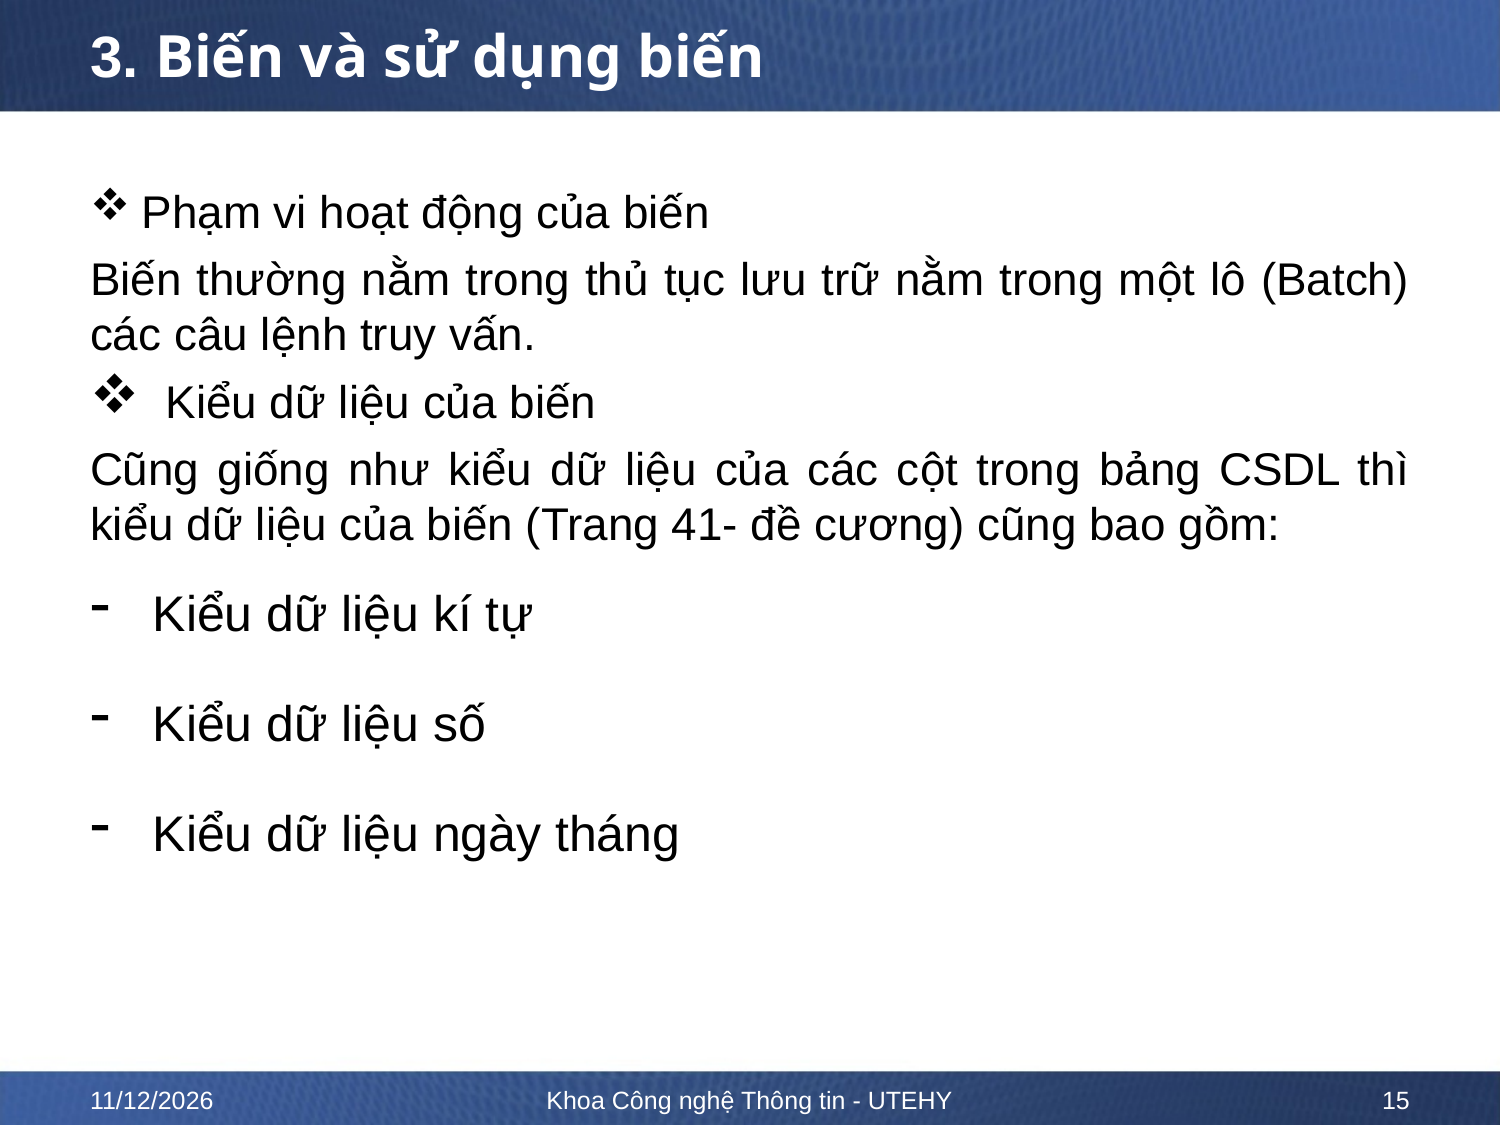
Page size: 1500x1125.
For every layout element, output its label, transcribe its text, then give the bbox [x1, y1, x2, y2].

footer Khoa Công nghệ Thông tin - UTEHY [512, 1069, 988, 1125]
slide_number 15 [1074, 1069, 1425, 1125]
title 3. Biến và sử dụng biến [75, 4, 1425, 105]
picture [0, 0, 1500, 1125]
list Phạm vi hoạt động của biến Biến thường nằm trong thủ tục lưu trữ nằm trong một lô (Batch) các câu lệnh truy vấn. Kiểu dữ liệu của biến Cũng giống như kiểu dữ liệu của các cột trong bảng CSDL thì kiểu dữ liệu của biến (Trang 41- đề cương) cũng bao gồm: Kiểu dữ liệu kí tự Kiểu dữ liệu số Kiểu dữ liệu ngày tháng [75, 174, 1425, 1025]
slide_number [75, 1069, 425, 1125]
